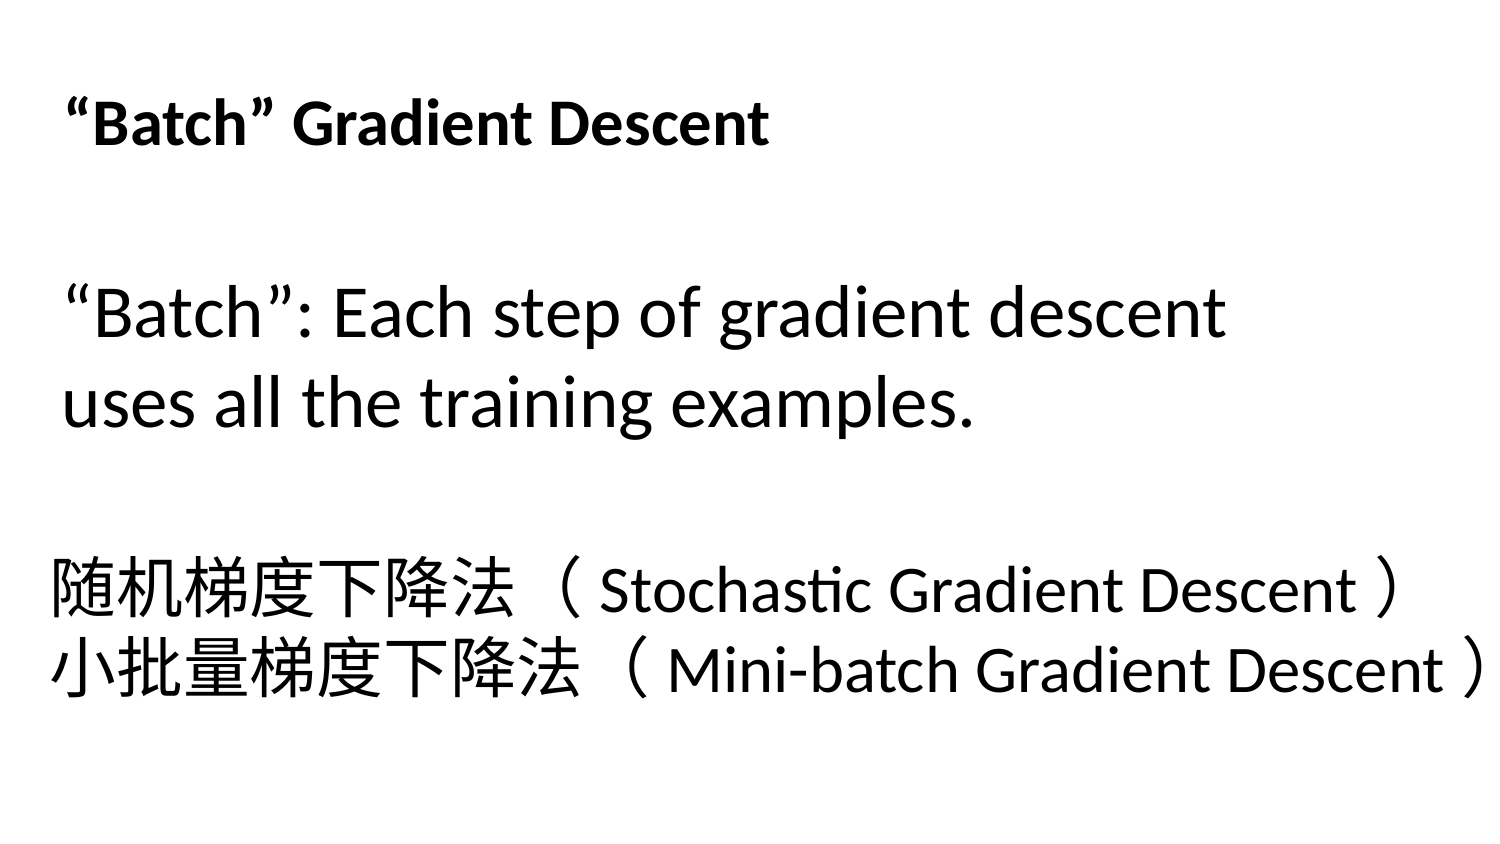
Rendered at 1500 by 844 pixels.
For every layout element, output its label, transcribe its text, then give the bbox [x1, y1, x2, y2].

text_box 随机梯度下降法（Stochastic Gradient Descent） 小批量梯度下降法（Mini-batch Gradient Descent） [35, 538, 1500, 714]
text_box “Batch” Gradient Descent [48, 71, 787, 167]
text_box “Batch”: Each step of gradient descent uses all the training examples. [46, 254, 1332, 450]
